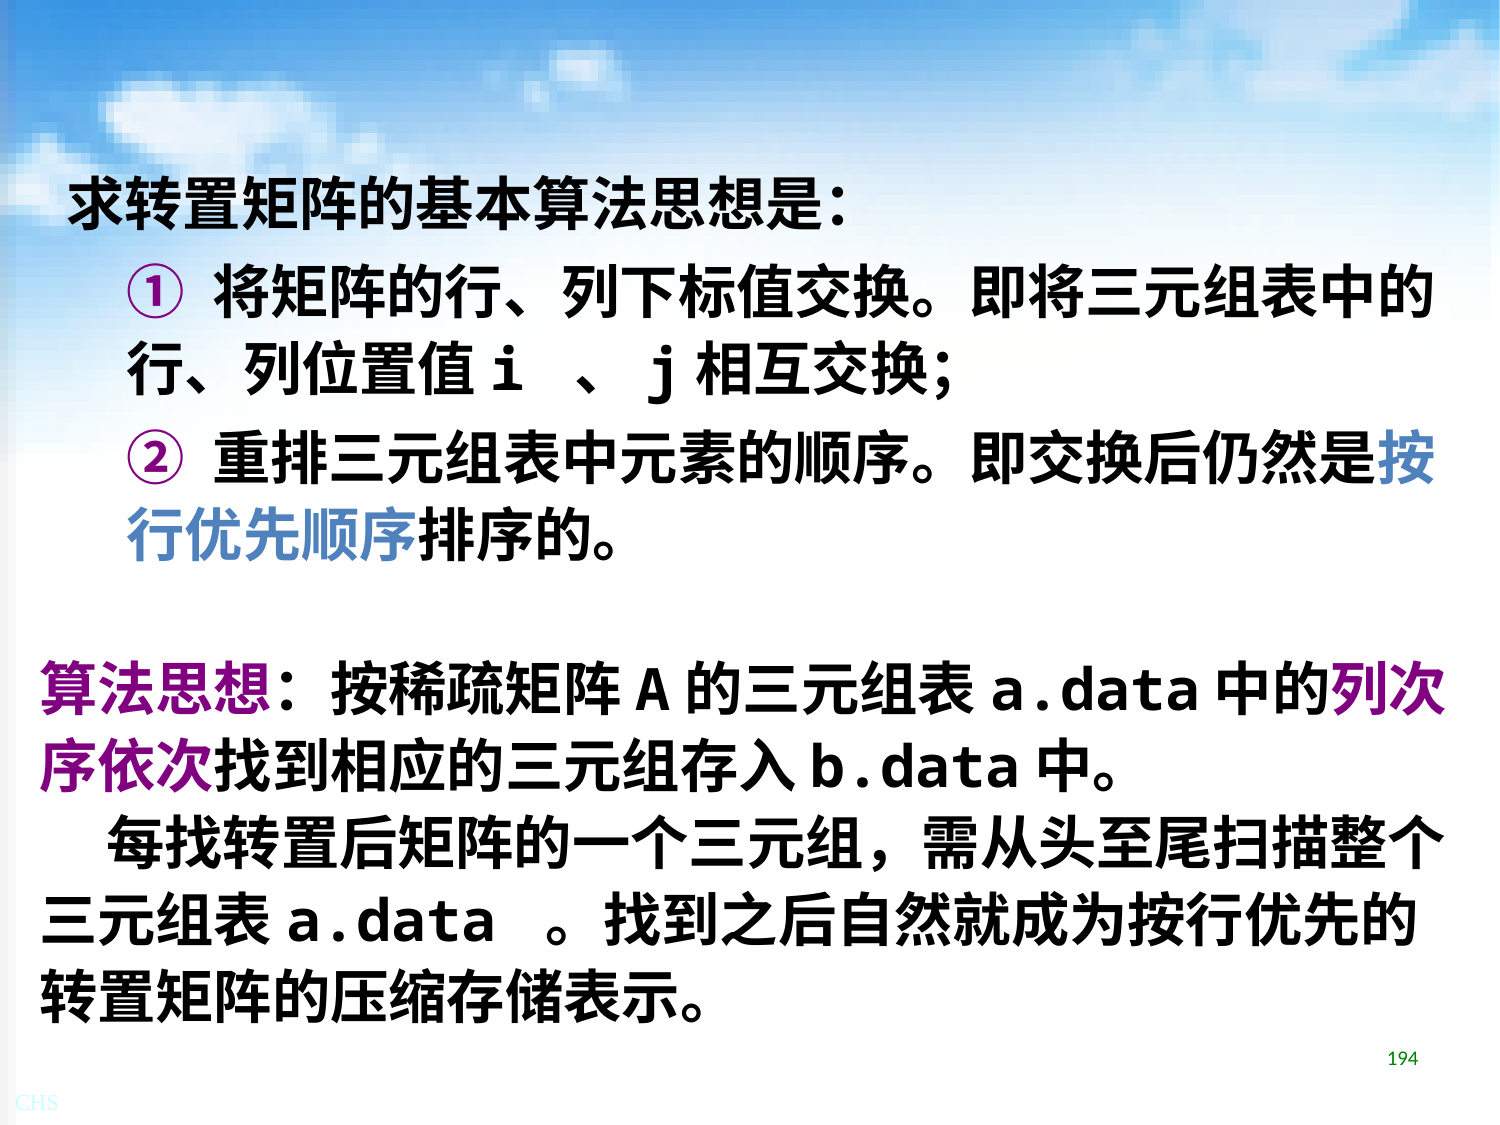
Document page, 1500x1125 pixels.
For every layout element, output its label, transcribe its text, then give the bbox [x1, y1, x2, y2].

list 求转置矩阵的基本算法思想是： ① 将矩阵的行、列下标值交换。即将三元组表中的行、列位置值i 、j相互交换； ② 重排三元组表中元素的顺序。即交换后仍然是按行优先顺序排序的。 算法思想：按稀疏矩阵A的三元组表a.data中的列次序依次找到相应的三元组存入b.data中。 每找转置后矩阵的一个三元组，需从头至尾扫描整个三元组表a.data 。找到之后自然就成为按行优先的转置矩阵的压缩存储表示。 [23, 152, 1471, 1024]
slide_number 194 [1370, 1042, 1435, 1072]
picture [0, 0, 1500, 1125]
